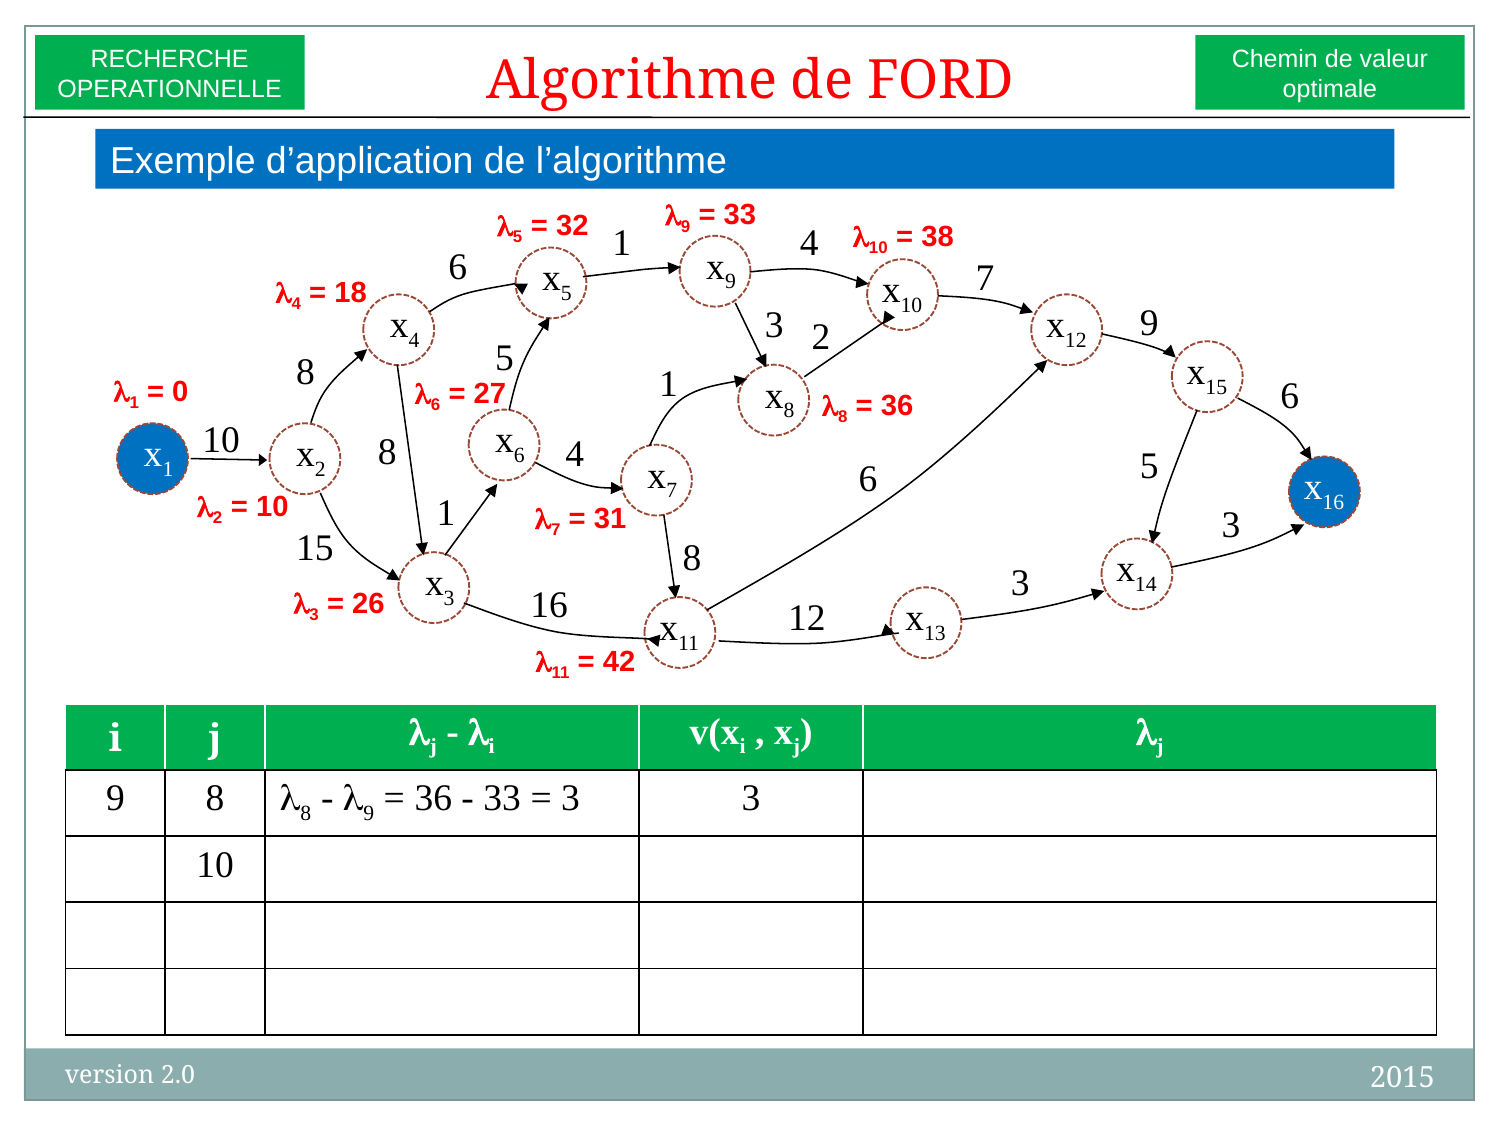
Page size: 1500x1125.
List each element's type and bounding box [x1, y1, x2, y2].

title [316, 37, 1184, 116]
table_cell [640, 969, 862, 1034]
table_cell [66, 969, 164, 1034]
table_cell [640, 771, 862, 835]
table_header [266, 705, 638, 769]
table_header [166, 705, 264, 769]
table_cell [864, 771, 1436, 835]
text_box [35, 35, 305, 110]
table_header [66, 705, 164, 769]
table_cell [266, 837, 638, 901]
table_cell [166, 837, 264, 901]
table_cell [166, 969, 264, 1034]
table_header [864, 705, 1436, 769]
table_cell [66, 837, 164, 901]
table_cell [66, 903, 164, 968]
table_cell [266, 771, 638, 835]
table_cell [66, 771, 164, 835]
footer [50, 1051, 638, 1112]
table_cell [266, 969, 638, 1034]
table_cell [640, 903, 862, 968]
table_cell [864, 903, 1436, 968]
table_cell [864, 837, 1436, 901]
text_box [1195, 35, 1465, 110]
table_cell [640, 837, 862, 901]
text_box [90, 128, 1395, 690]
table_cell [864, 969, 1436, 1034]
table_cell [166, 903, 264, 968]
table_header [640, 705, 862, 769]
table_cell [166, 771, 264, 835]
table_cell [266, 903, 638, 968]
slide_number [950, 1050, 1450, 1111]
